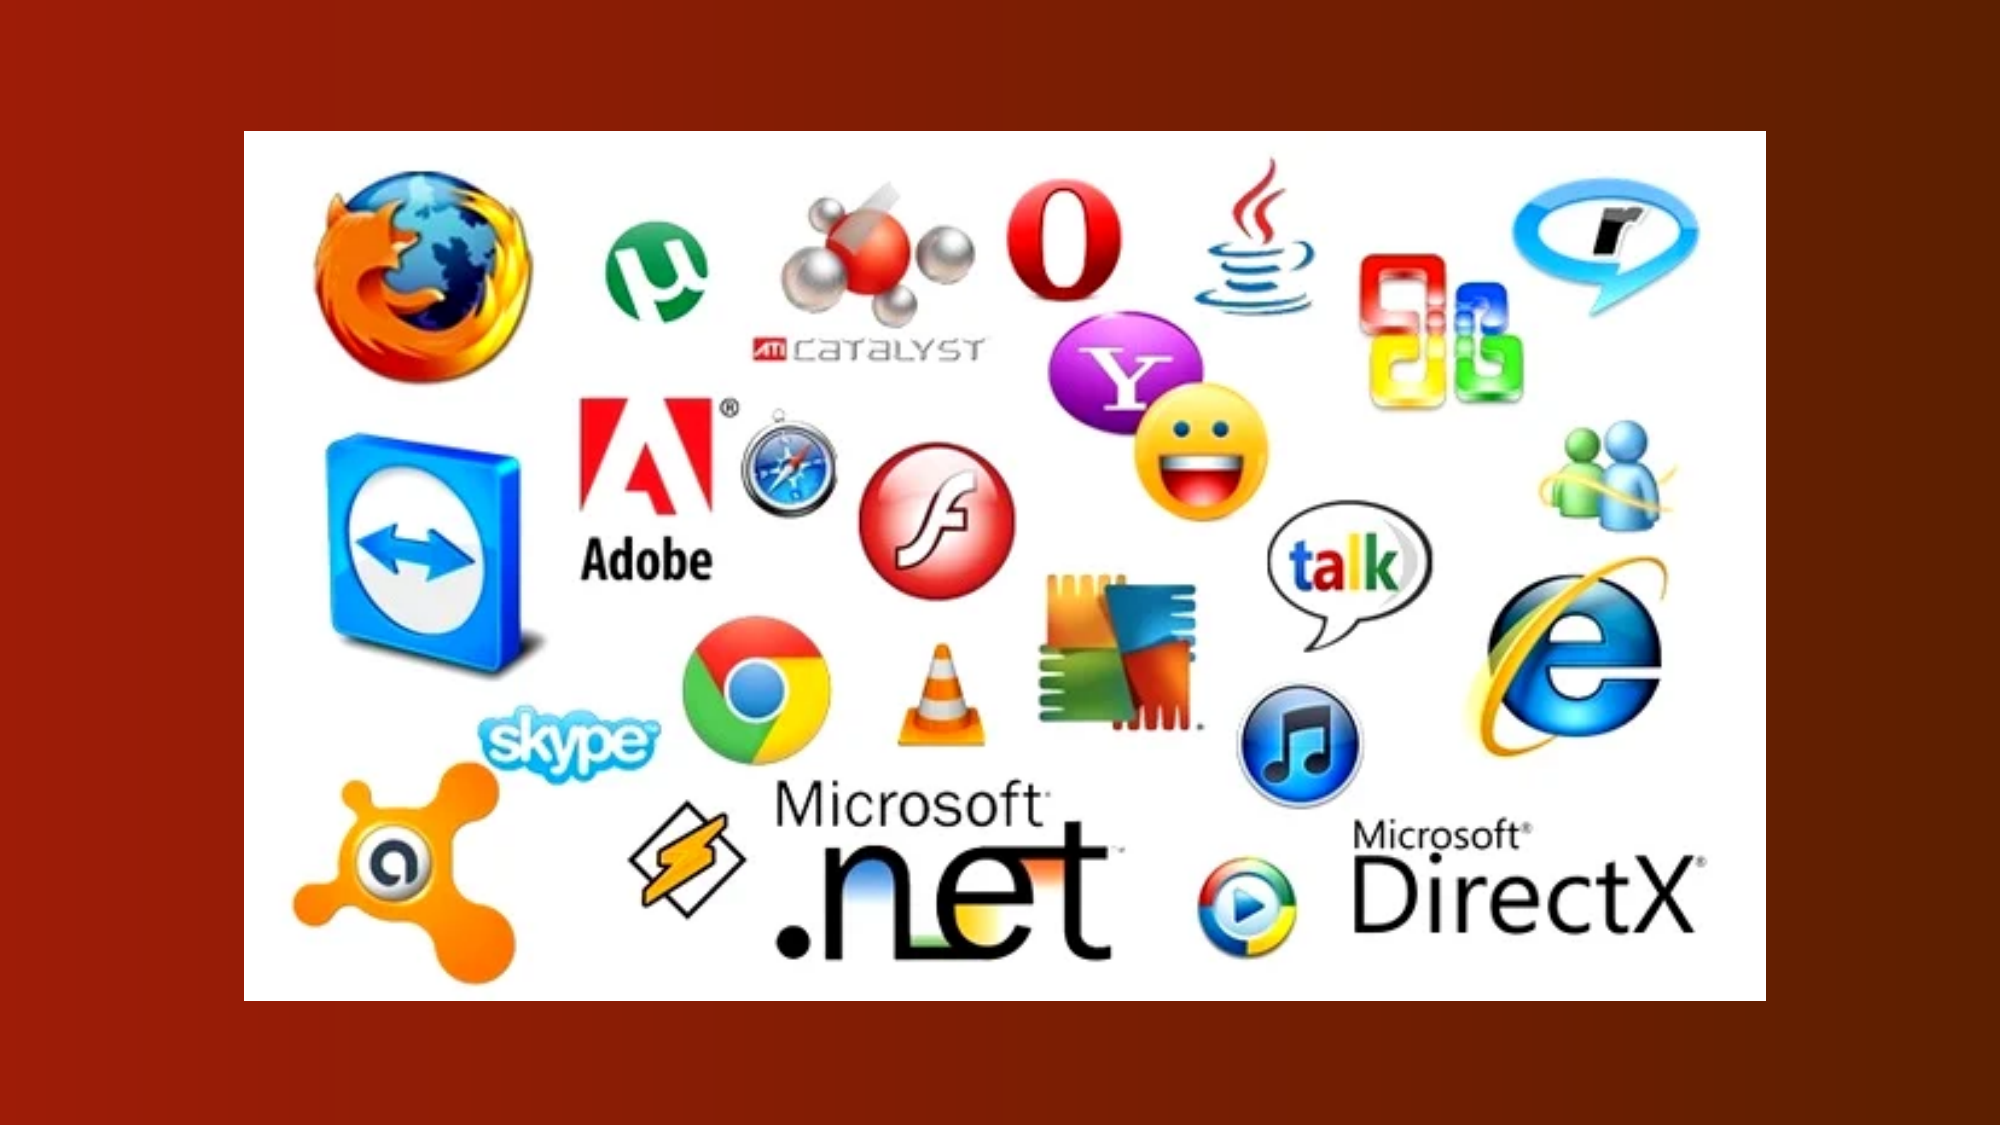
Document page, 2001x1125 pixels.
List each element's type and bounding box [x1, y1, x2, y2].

picture [243, 130, 1766, 1001]
